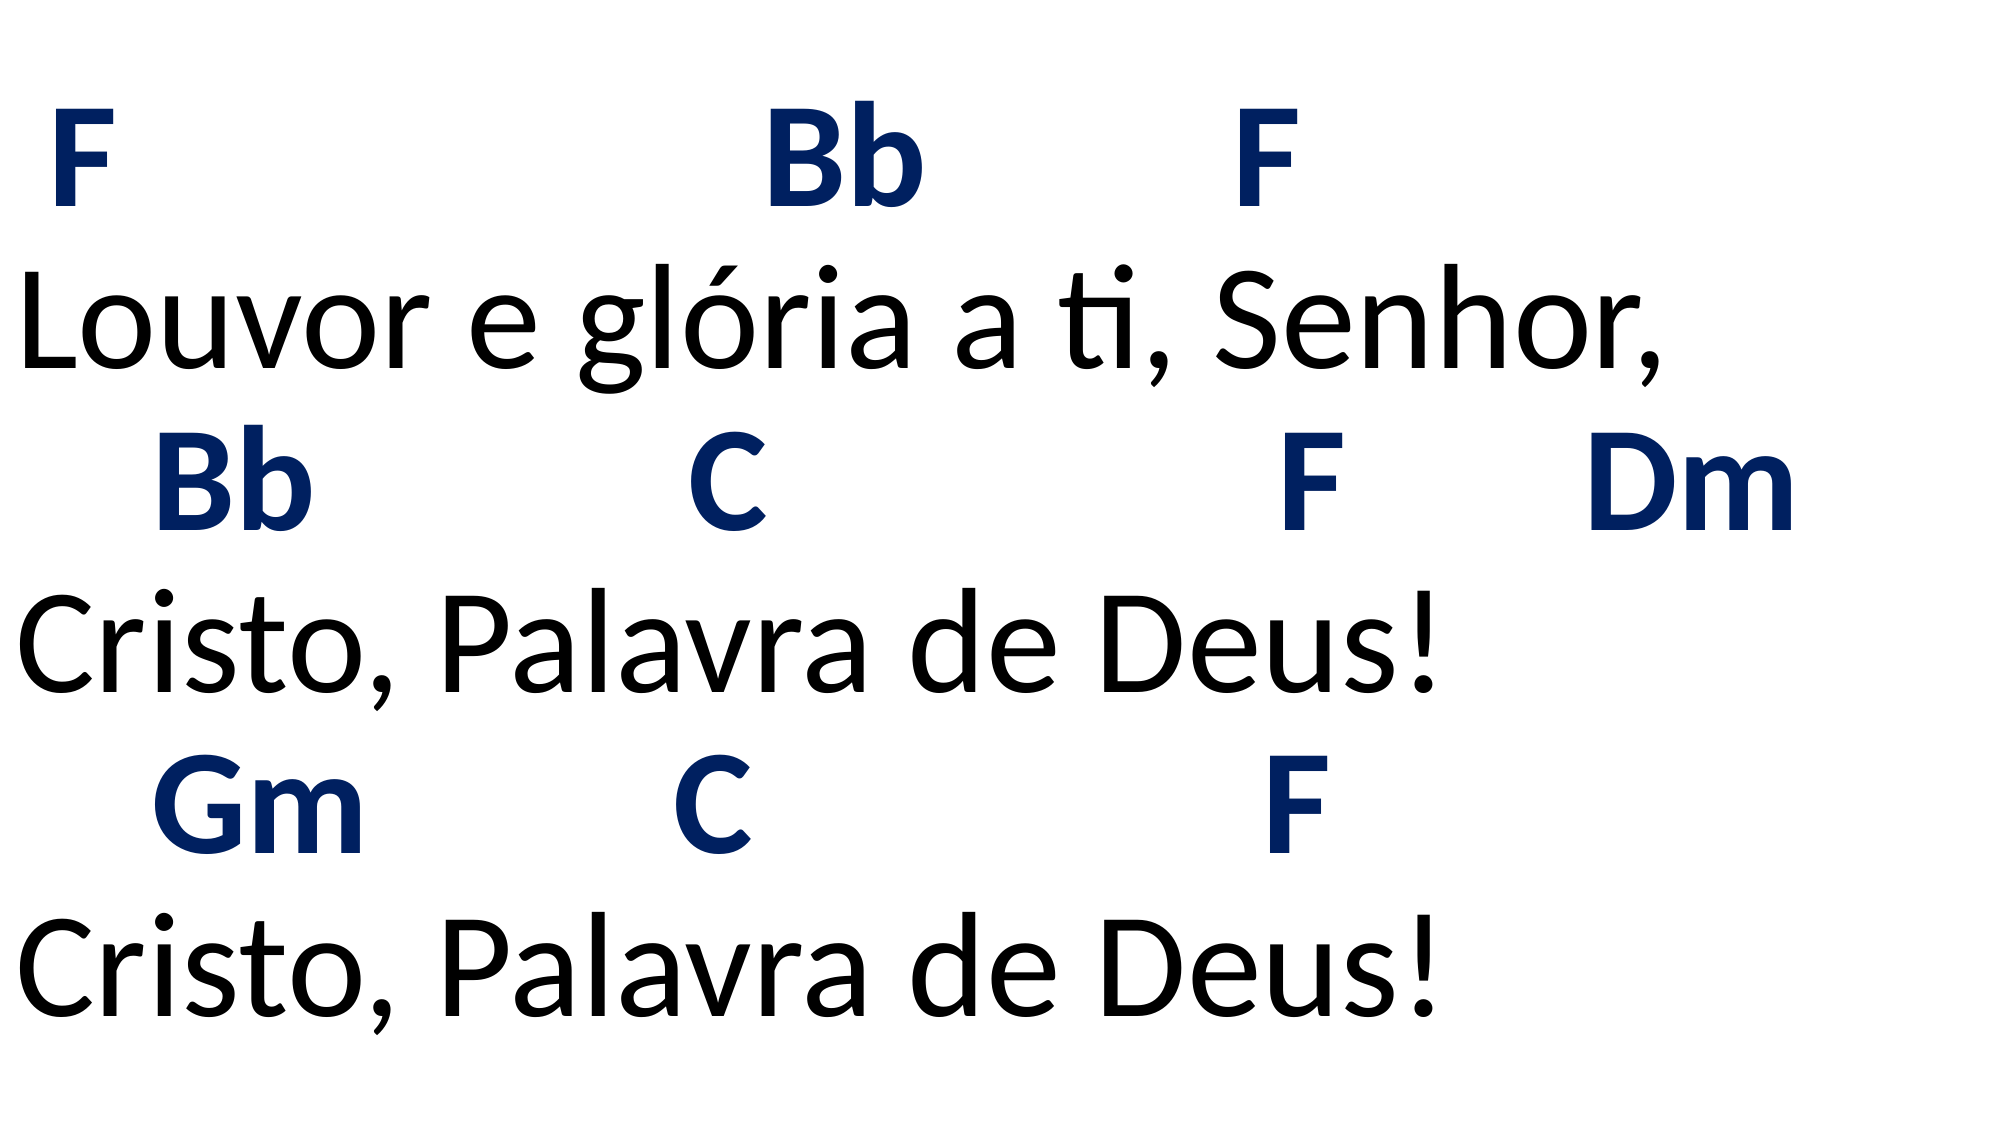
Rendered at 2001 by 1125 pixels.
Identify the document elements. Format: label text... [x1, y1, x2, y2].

title F Bb F Louvor e glória a ti, Senhor, Bb C F Dm Cristo, Palavra de Deus! Gm C F Cristo, Palavra de Deus! [0, 0, 2000, 1125]
